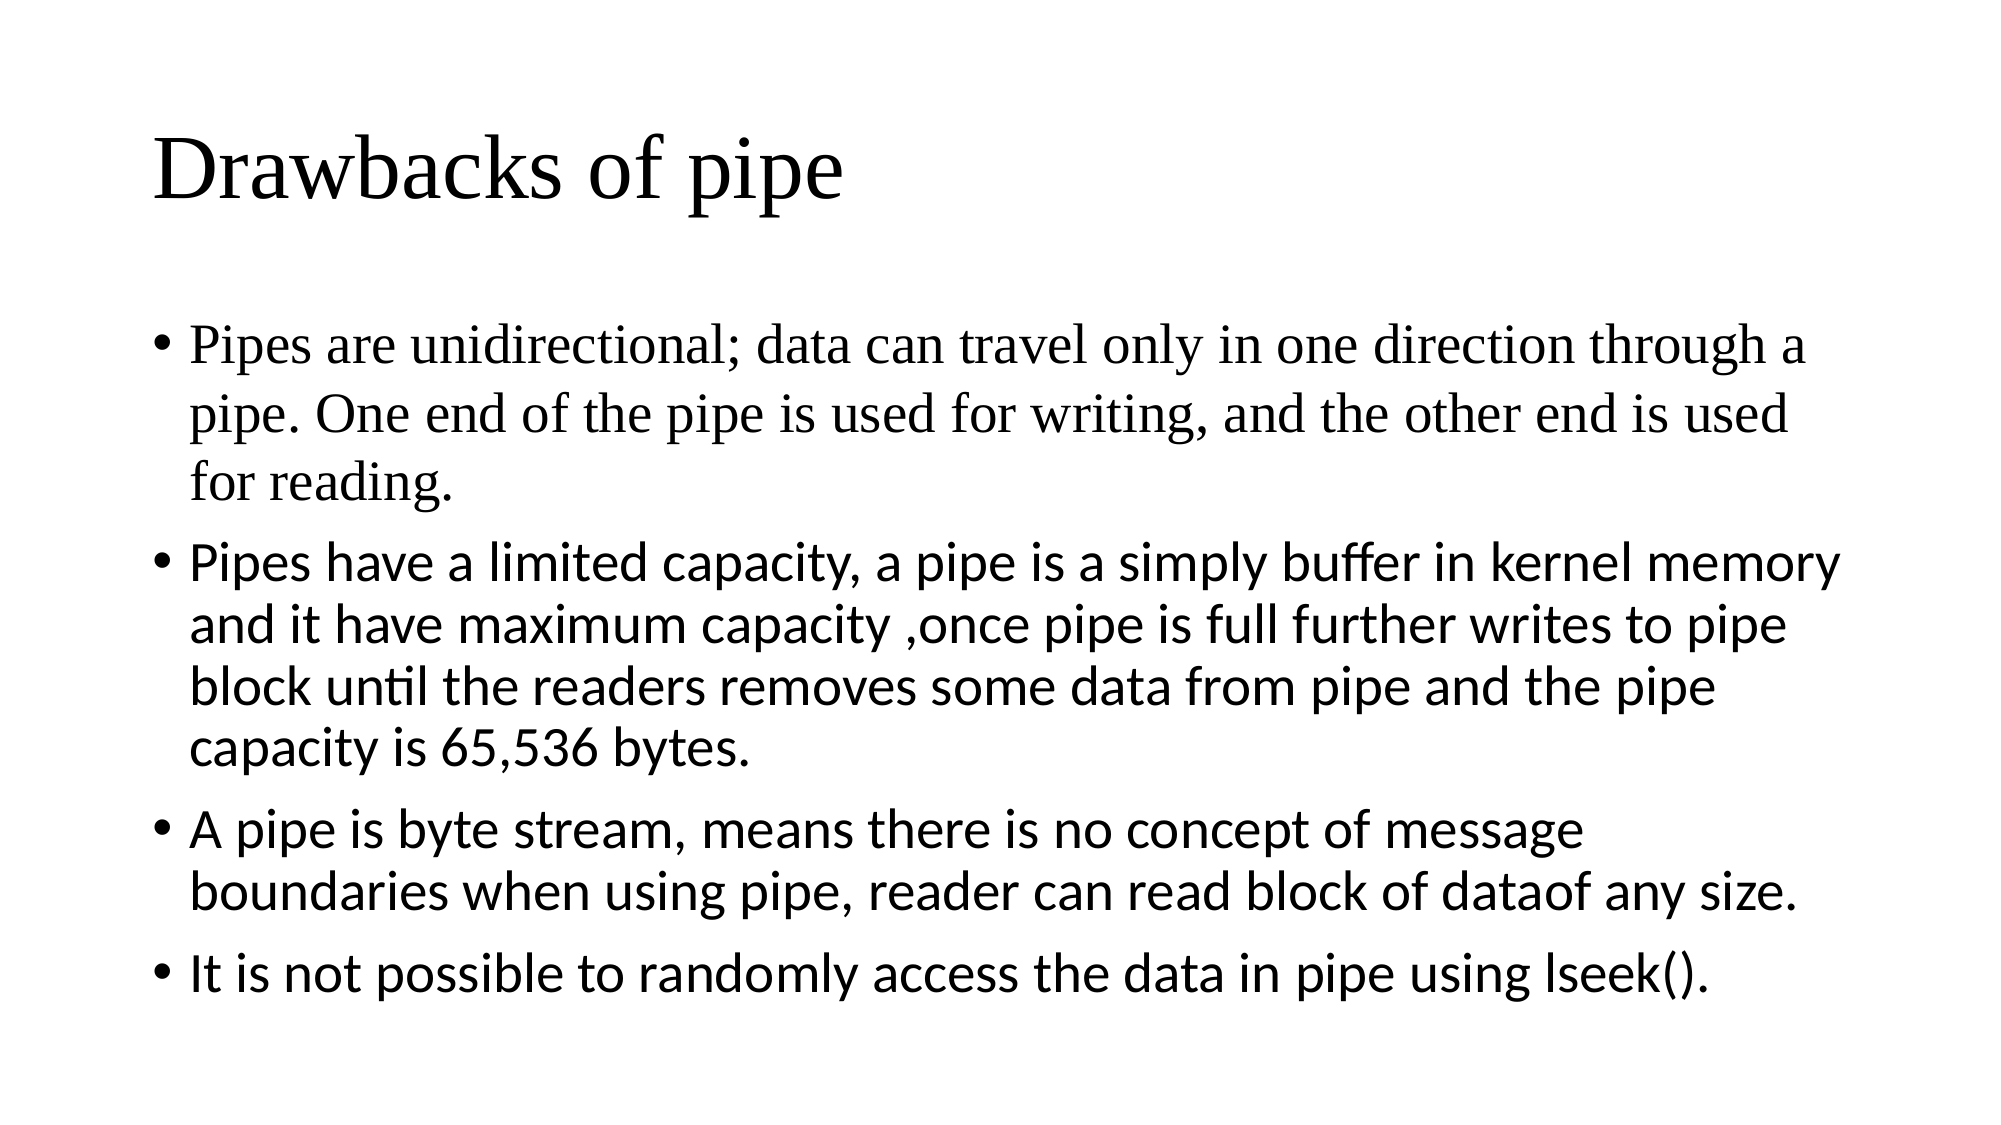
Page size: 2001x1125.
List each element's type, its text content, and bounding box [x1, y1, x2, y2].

title Drawbacks of pipe [137, 59, 1863, 278]
list Pipes are unidirectional; data can travel only in one direction through a pipe. One end of the pipe is used for writing, and the other end is used for reading. Pipes have a limited capacity, a pipe is a simply buffer in kernel memory and it have maximum capacity ,once pipe is full further writes to pipe block until the readers removes some data from pipe and the pipe capacity is 65,536 bytes. A pipe is byte stream, means there is no concept of message boundaries when using pipe, reader can read block of dataof any size. It is not possible to randomly access the data in pipe using lseek(). [137, 299, 1863, 1014]
